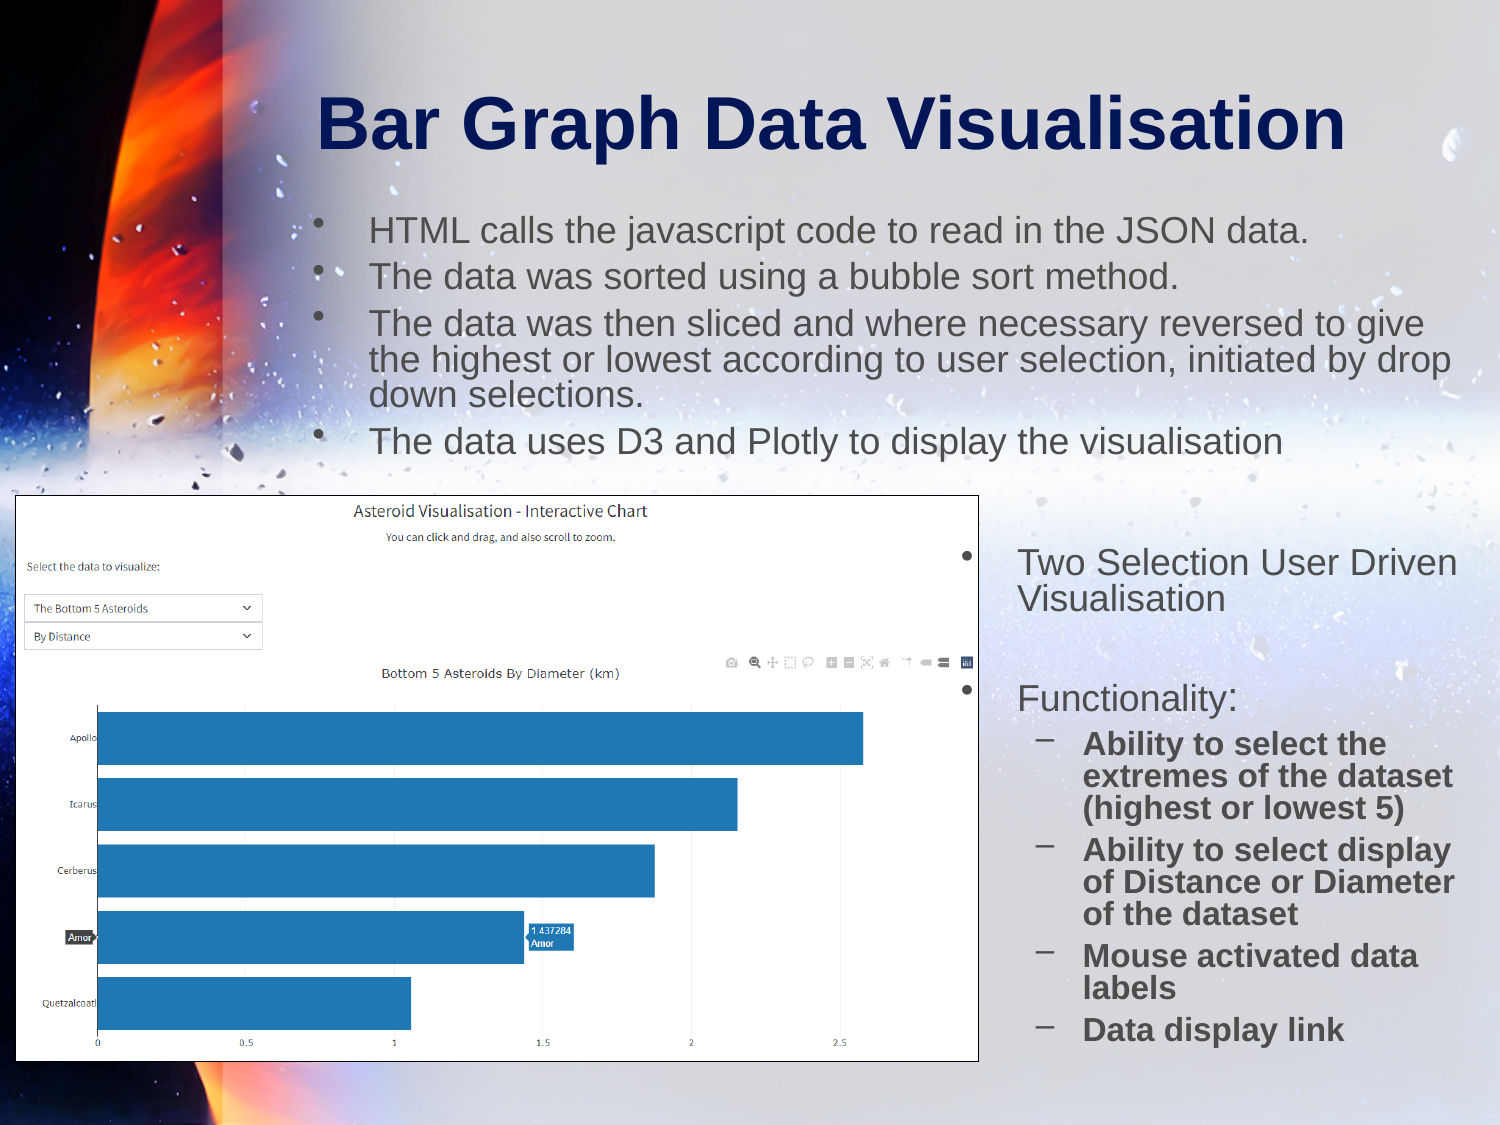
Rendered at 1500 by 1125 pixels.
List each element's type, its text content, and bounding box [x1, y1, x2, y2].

picture [0, 0, 1500, 1125]
text_box Two Selection User Driven Visualisation Functionality: Ability to select the extremes of the dataset (highest or lowest 5) Ability to select display of Distance or Diameter of the dataset Mouse activated data labels Data display link [945, 478, 1485, 1005]
list HTML calls the javascript code to read in the JSON data. The data was sorted using a bubble sort method. The data was then sliced and where necessary reversed to give the highest or lowest according to user selection, initiated by drop down selections. The data uses D3 and Plotly to display the visualisation [297, 151, 1500, 606]
title Bar Graph Data Visualisation [301, 66, 1394, 151]
